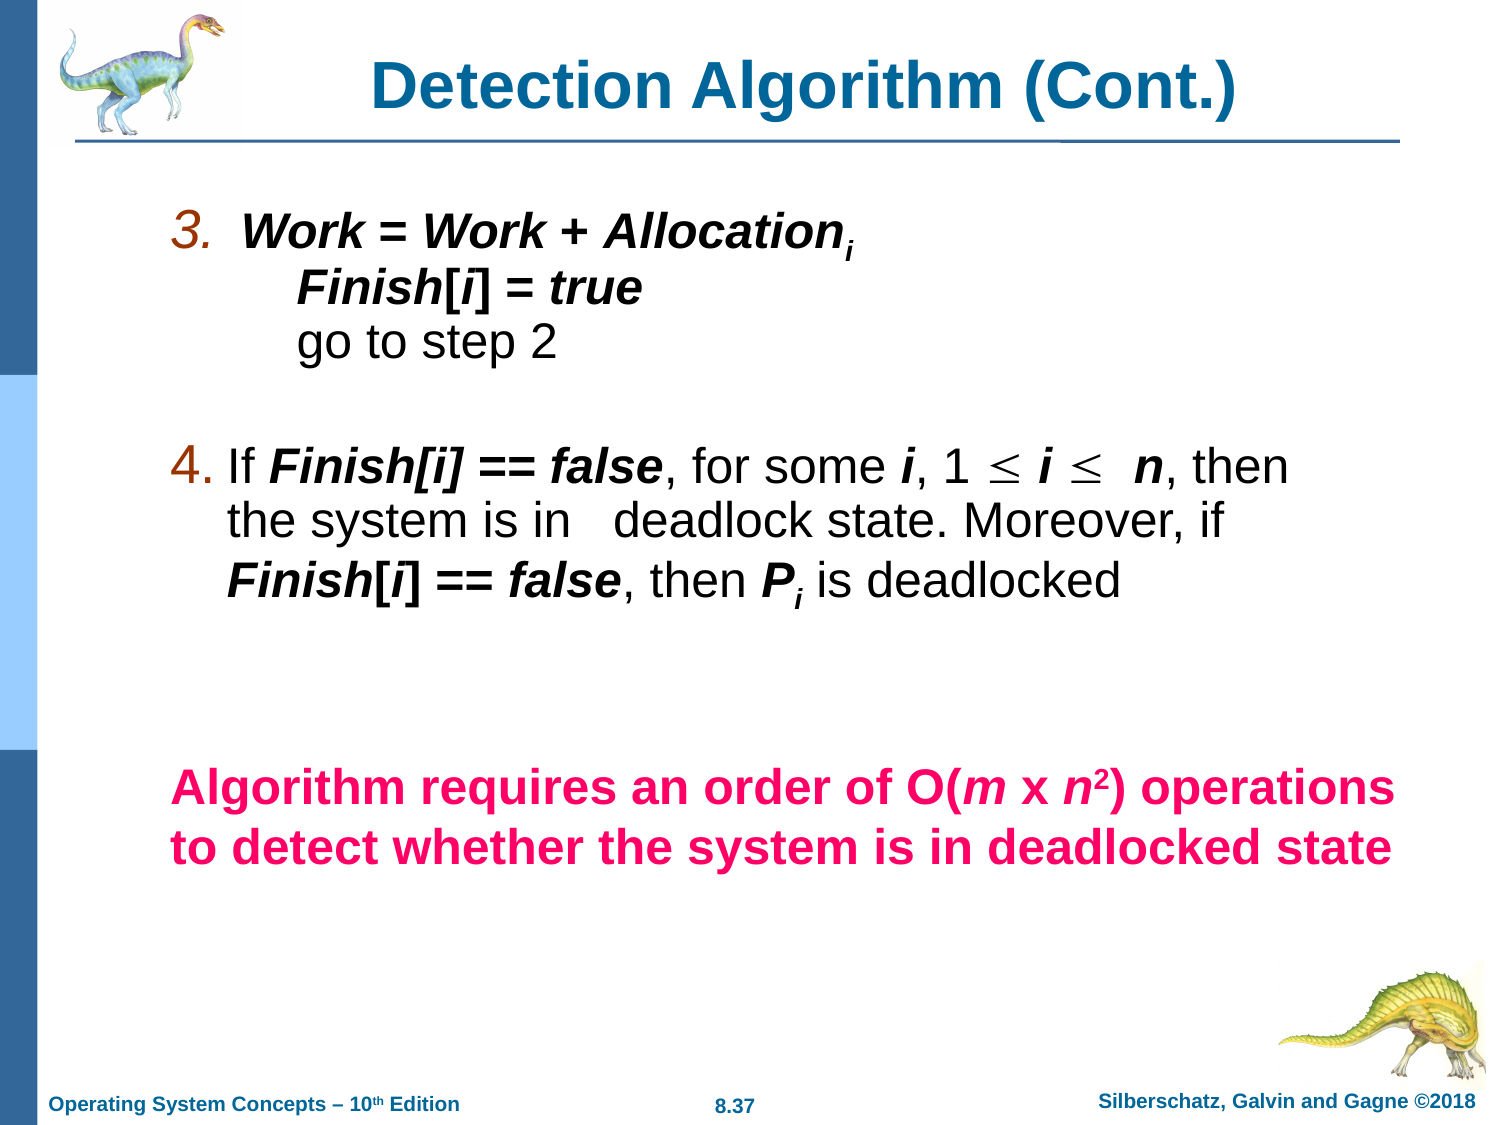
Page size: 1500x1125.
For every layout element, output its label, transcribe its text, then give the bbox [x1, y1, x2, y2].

list Work = Work + Allocationi Finish[i] = true go to step 2 If Finish[i] == false, for some i, 1  i  n, then the system is in deadlock state. Moreover, if Finish[i] == false, then Pi is deadlocked [155, 192, 1340, 569]
picture [46, 0, 243, 149]
title Detection Algorithm (Cont.) [185, 35, 1425, 130]
text_box Algorithm requires an order of O(m x n2) operations to detect whether the system is in deadlocked state [155, 747, 1418, 955]
picture [1275, 959, 1486, 1090]
